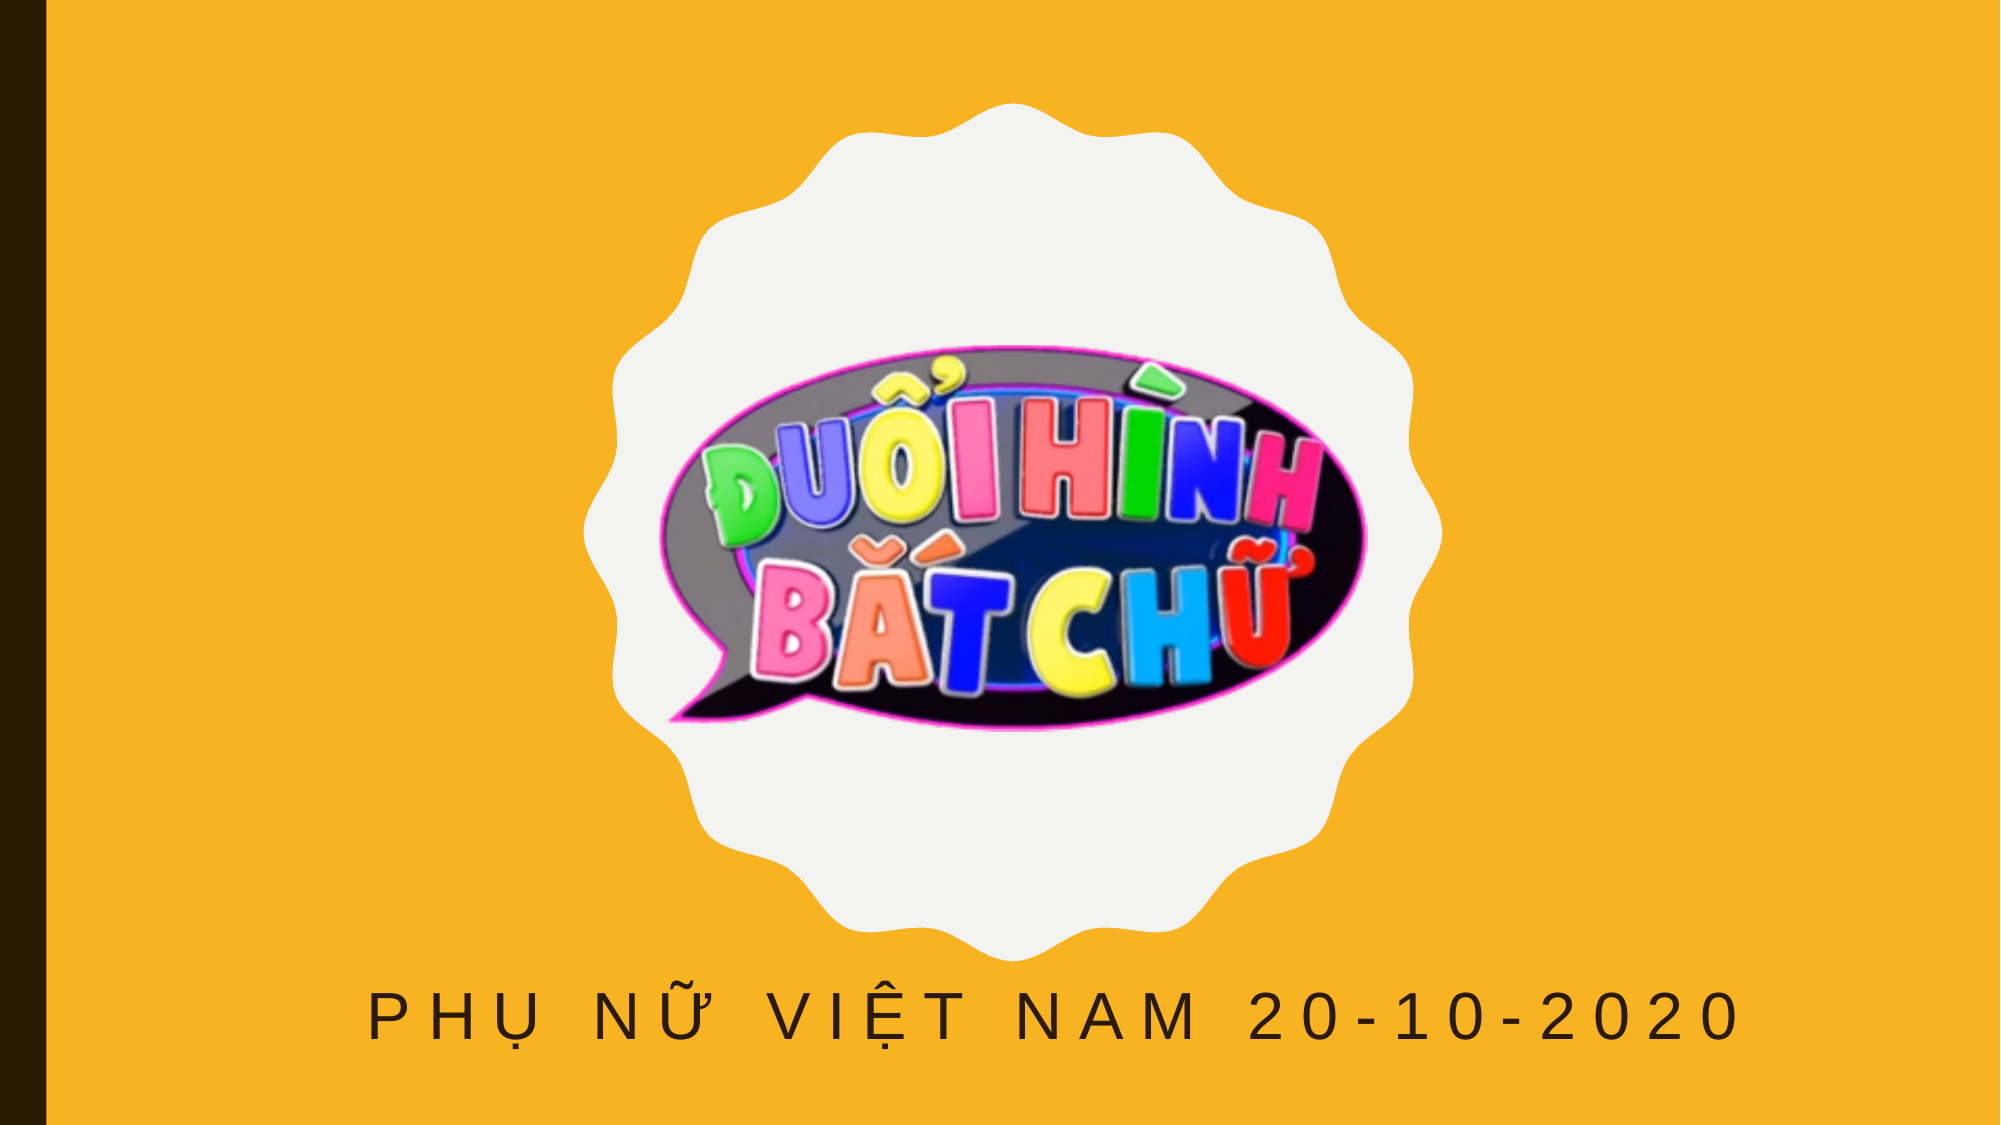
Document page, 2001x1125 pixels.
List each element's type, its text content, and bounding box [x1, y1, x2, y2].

picture [659, 345, 1368, 732]
title Phụ nữ Việt Nam 20-10-2020 [224, 657, 1917, 1125]
